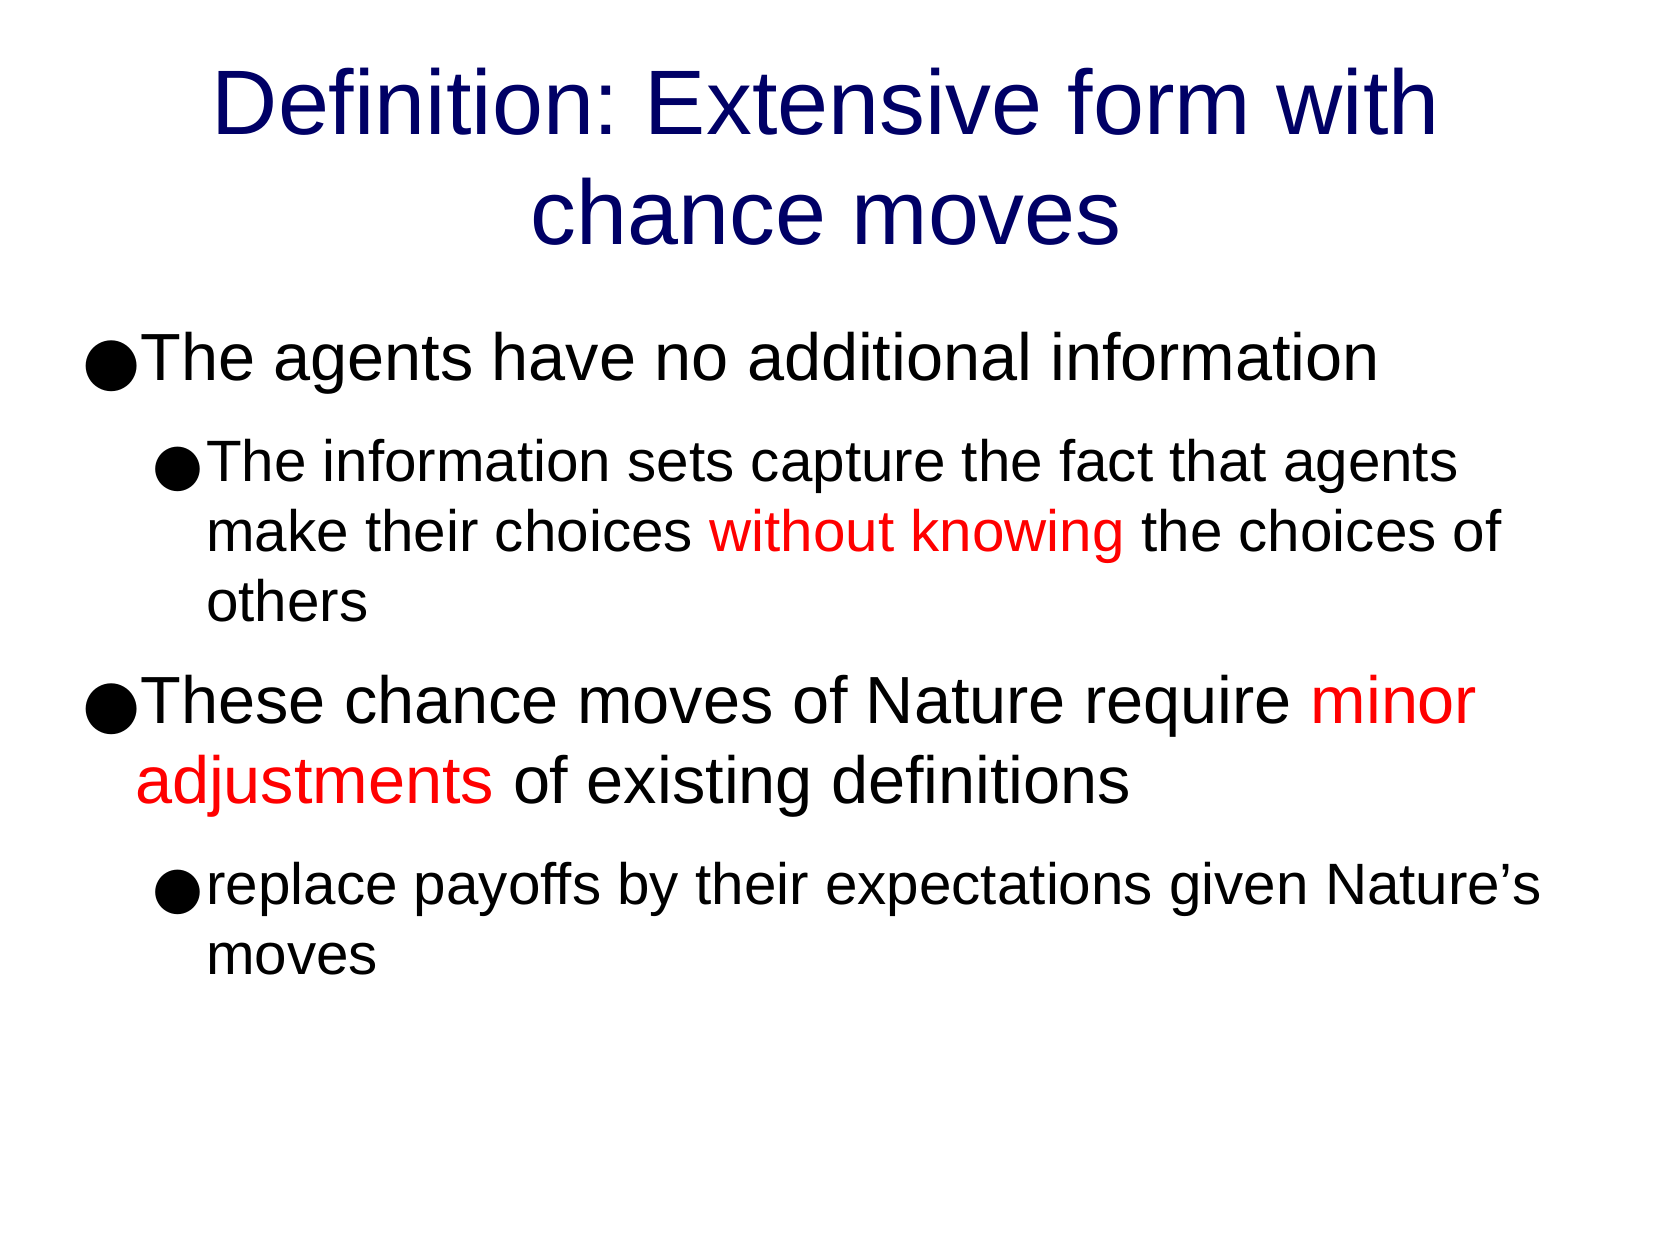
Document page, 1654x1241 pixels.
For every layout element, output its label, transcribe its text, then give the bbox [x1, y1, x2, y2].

text_box The agents have no additional information The information sets capture the fact that agents make their choices without knowing the choices of others These chance moves of Nature require minor adjustments of existing definitions replace payoffs by their expectations given Nature’s moves [64, 313, 1553, 1033]
text_box Definition: Extensive form with chance moves [82, 49, 1571, 257]
